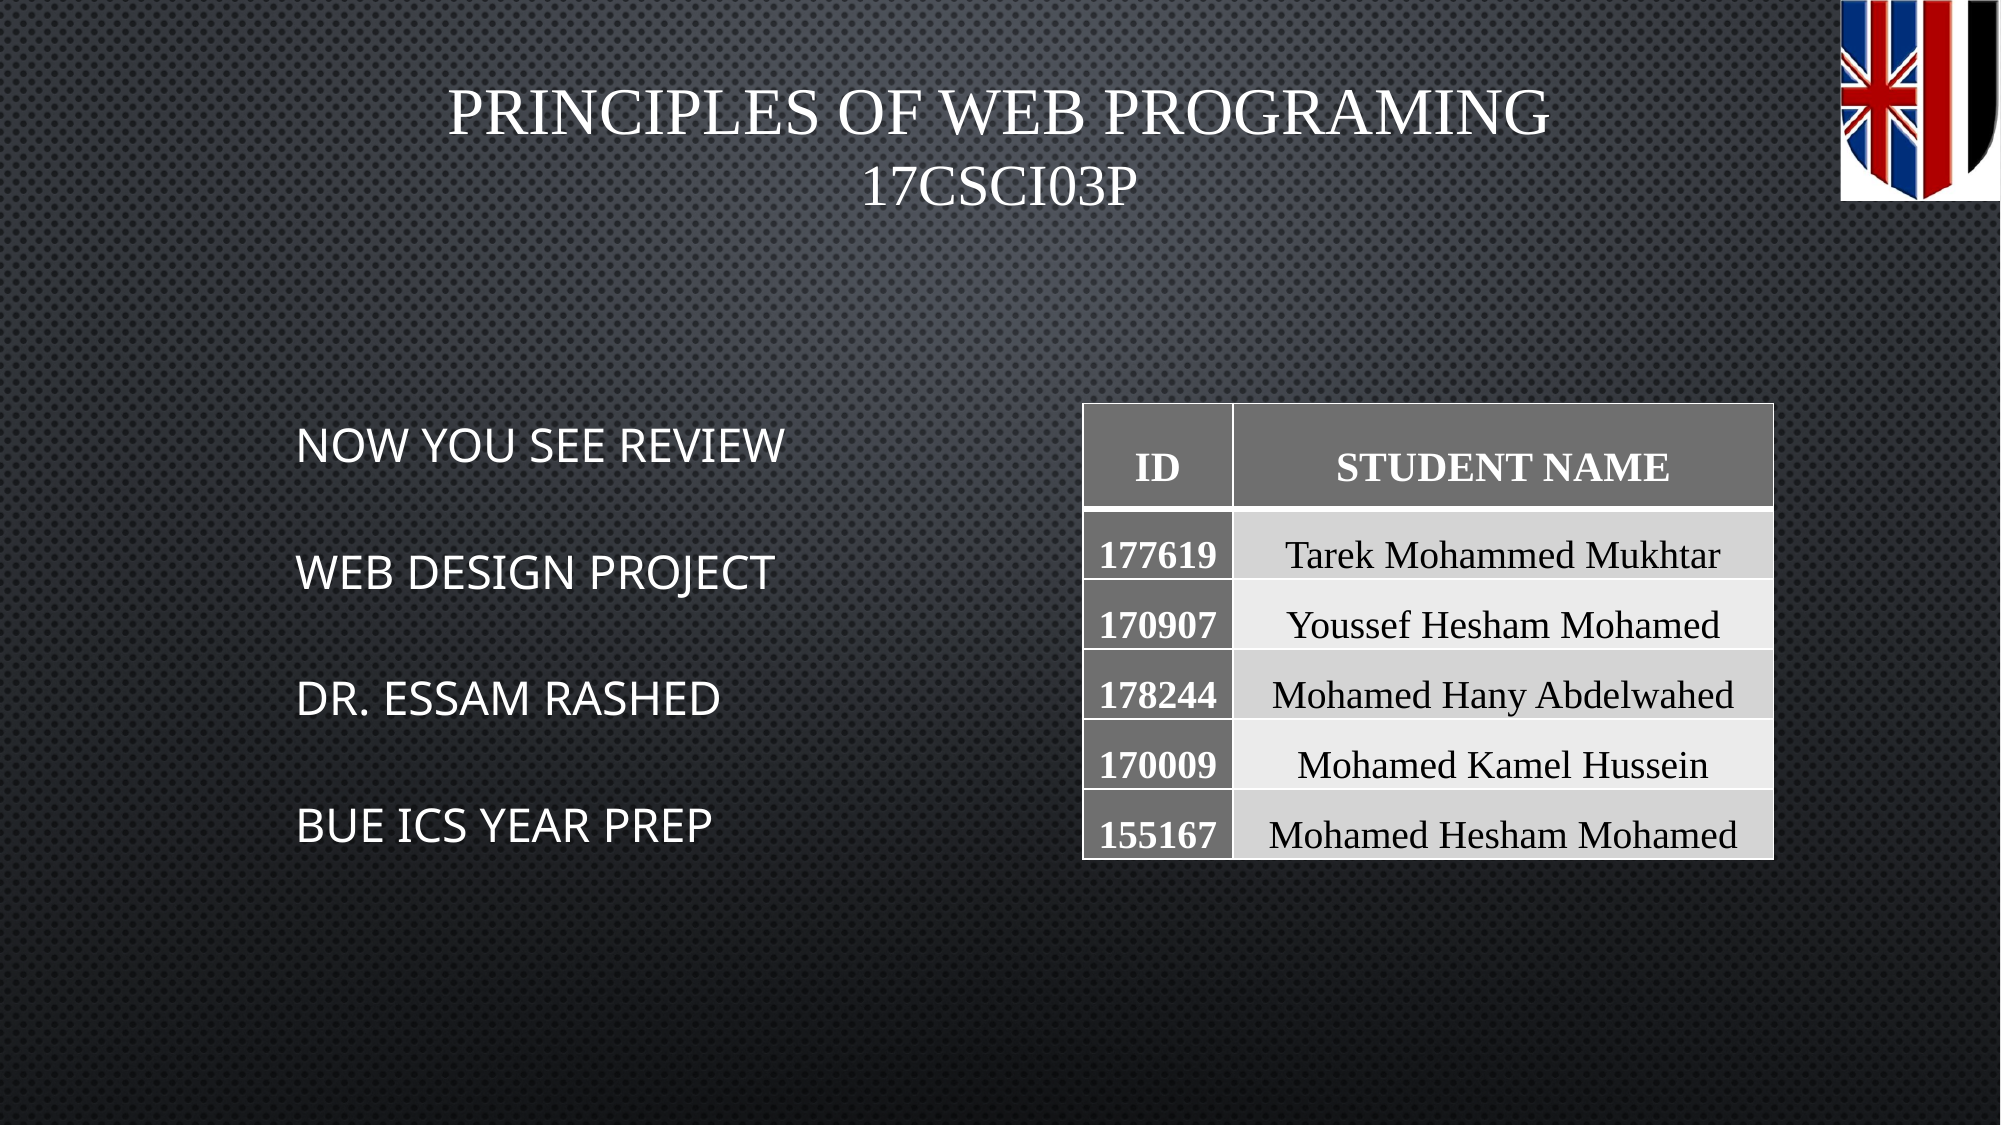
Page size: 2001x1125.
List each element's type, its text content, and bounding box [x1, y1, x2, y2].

table_cell Youssef Hesham Mohamed [1264, 580, 1773, 648]
table_cell Tarek Mohammed Mukhtar [1264, 512, 1773, 578]
table_cell Mohamed Hany Abdelwahed [1264, 650, 1773, 718]
text_box Now You See Review Web Design Project Dr. Essam Rashed BUE ICS Year Prep [280, 403, 1264, 866]
table_cell Mohamed Kamel Hussein [1264, 720, 1773, 788]
picture [1840, 0, 2000, 202]
title Principles of Web Programing 17CSCI03P [137, 59, 1863, 1101]
table_cell Mohamed Hesham Mohamed [1264, 790, 1773, 858]
table_header STUDENT NAME [1264, 404, 1773, 506]
